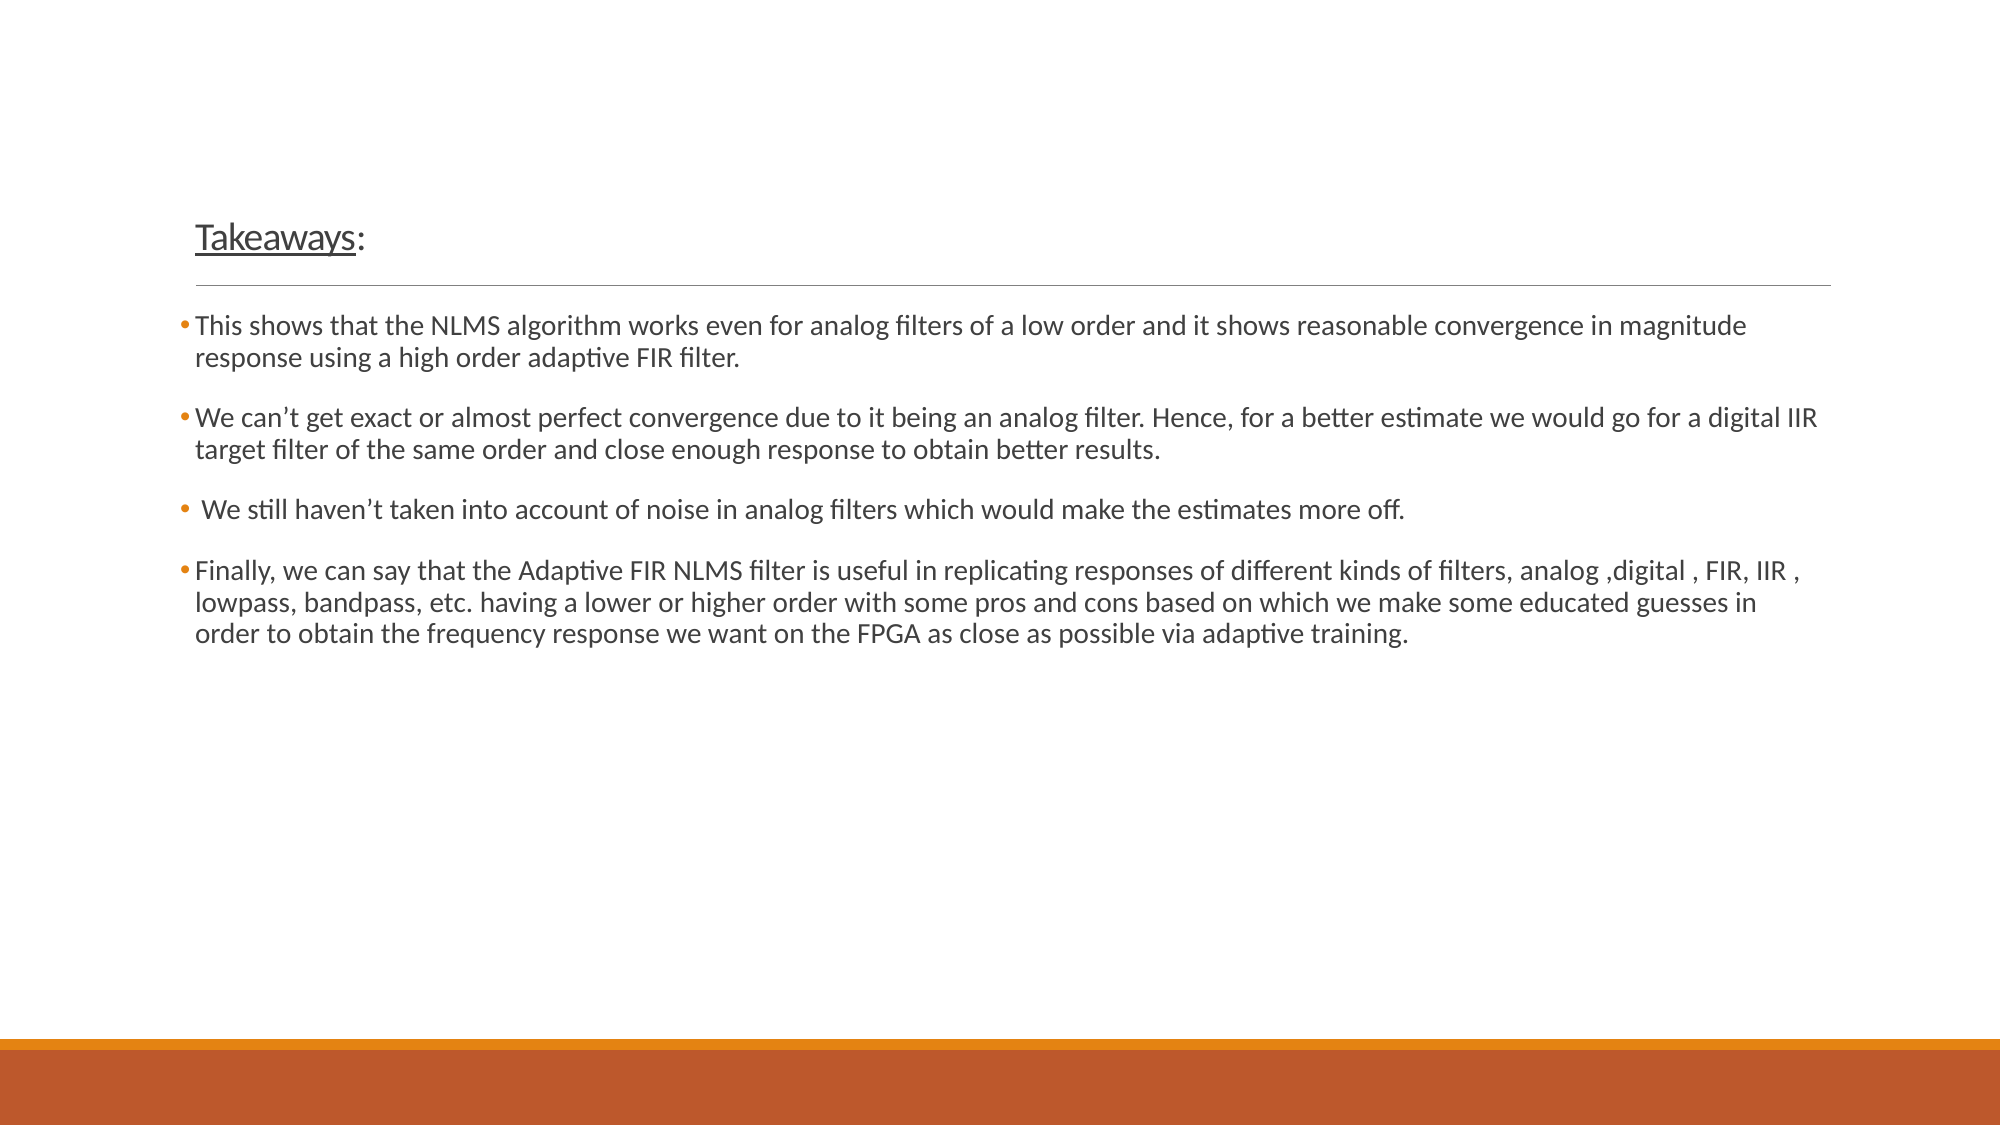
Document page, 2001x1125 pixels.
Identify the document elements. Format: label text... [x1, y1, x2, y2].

title Takeaways: [180, 191, 1607, 266]
list This shows that the NLMS algorithm works even for analog filters of a low order and it shows reasonable convergence in magnitude response using a high order adaptive FIR filter. We can’t get exact or almost perfect convergence due to it being an analog filter. Hence, for a better estimate we would go for a digital IIR target filter of the same order and close enough response to obtain better results. We still haven’t taken into account of noise in analog filters which would make the estimates more off. Finally, we can say that the Adaptive FIR NLMS filter is useful in replicating responses of different kinds of filters, analog ,digital , FIR, IIR , lowpass, bandpass, etc. having a lower or higher order with some pros and cons based on which we make some educated guesses in order to obtain the frequency response we want on the FPGA as close as possible via adaptive training. [180, 302, 1830, 963]
